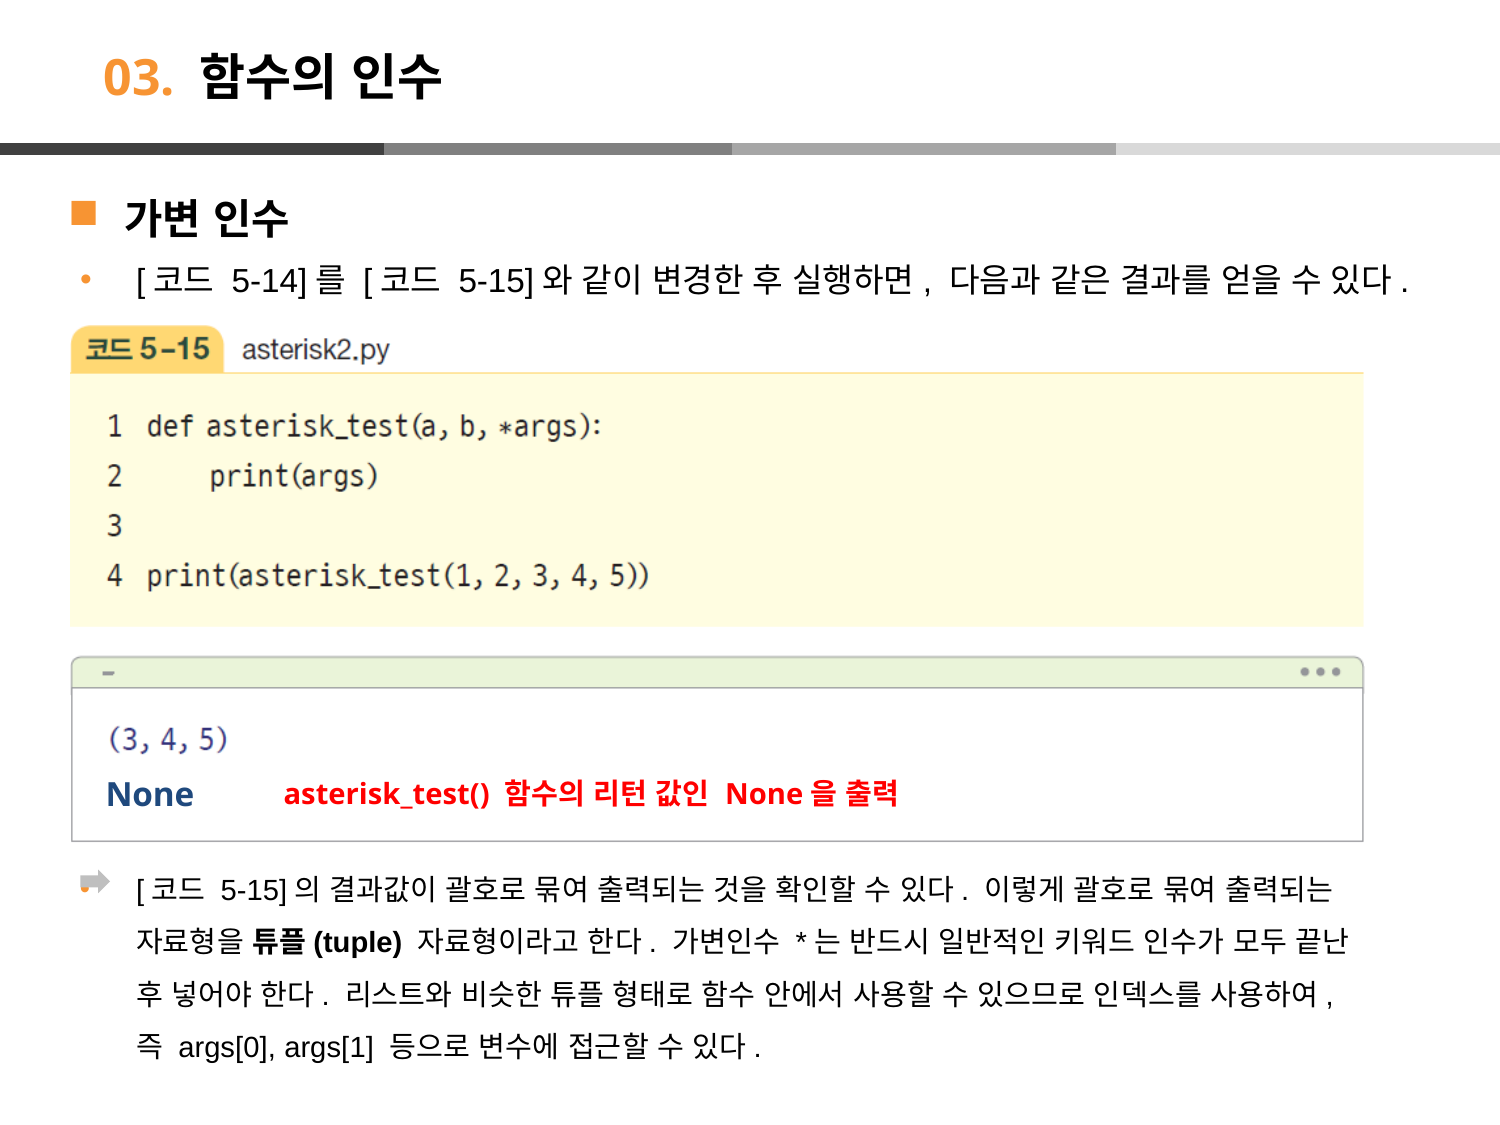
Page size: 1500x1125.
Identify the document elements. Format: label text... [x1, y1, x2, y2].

list 가변 인수 [52, 160, 1400, 244]
title 03. 함수의 인수 [88, 30, 1211, 121]
text_box [코드 5-14]를 [코드 5-15]와 같이 변경한 후 실행하면, 다음과 같은 결과를 얻을 수 있다. [64, 231, 1483, 303]
picture [70, 324, 1365, 847]
text_box [코드 5-15]의 결과값이 괄호로 묶여 출력되는 것을 확인할 수 있다. 이렇게 괄호로 묶여 출력되는 자료형을 튜플(tuple) 자료형이라고 한다. 가변인수 *는 반드시 일반적인 키워드 인수가 모두 끝난 후 넣어야 한다. 리스트와 비슷한 튜플 형태로 함수 안에서 사용할 수 있으므로 인덱스를 사용하여, 즉 args[0], args[1] 등으로 변수에 접근할 수 있다. [64, 845, 1376, 1083]
text_box [78, 867, 113, 896]
